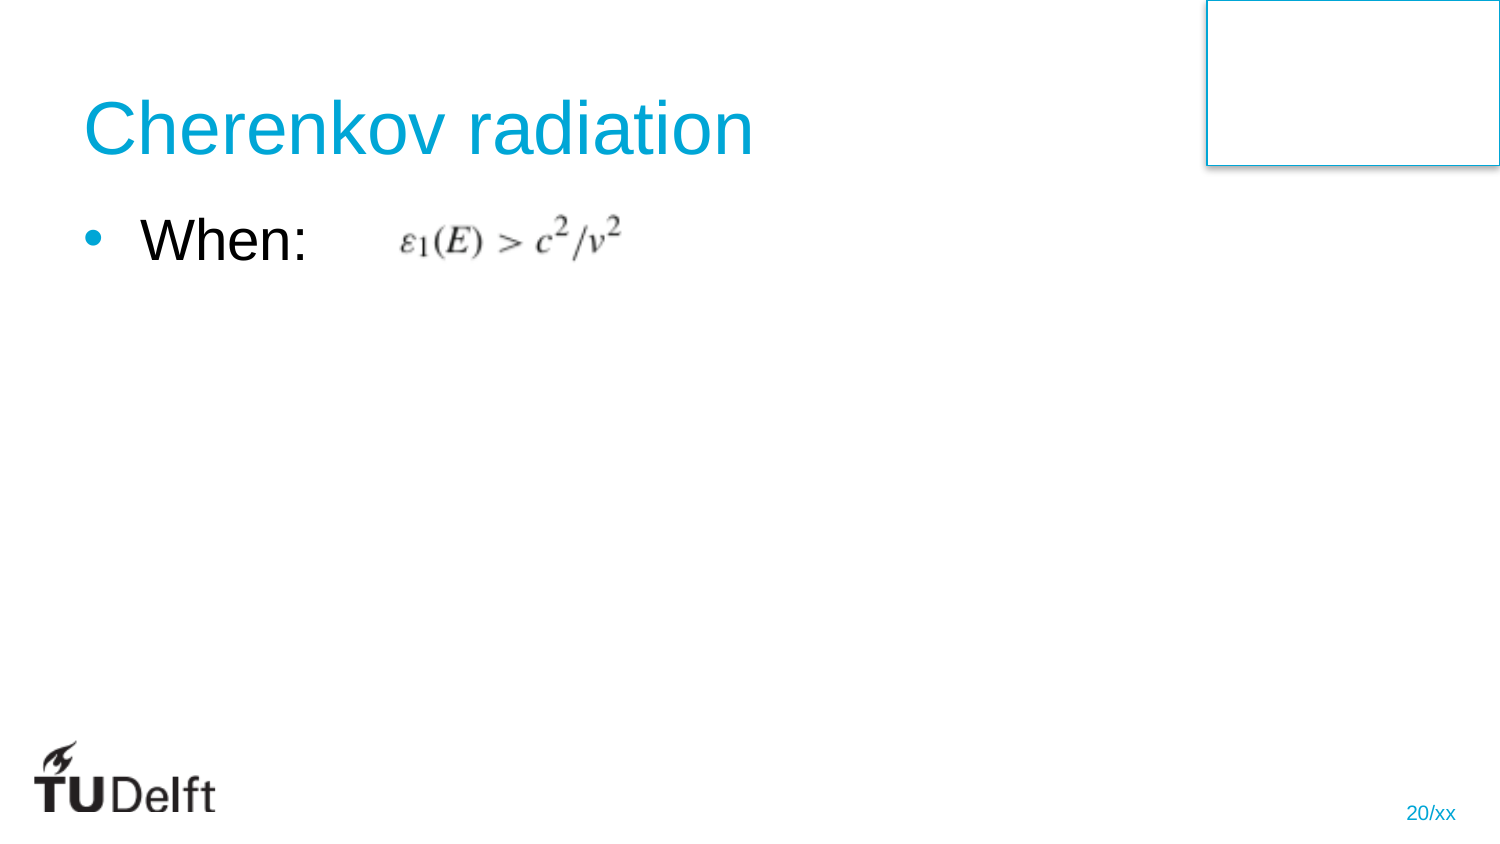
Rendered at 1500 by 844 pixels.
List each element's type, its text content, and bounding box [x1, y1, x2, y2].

picture [376, 196, 651, 281]
list When: [68, 194, 1432, 788]
title Cherenkov radiation [68, 53, 1232, 194]
